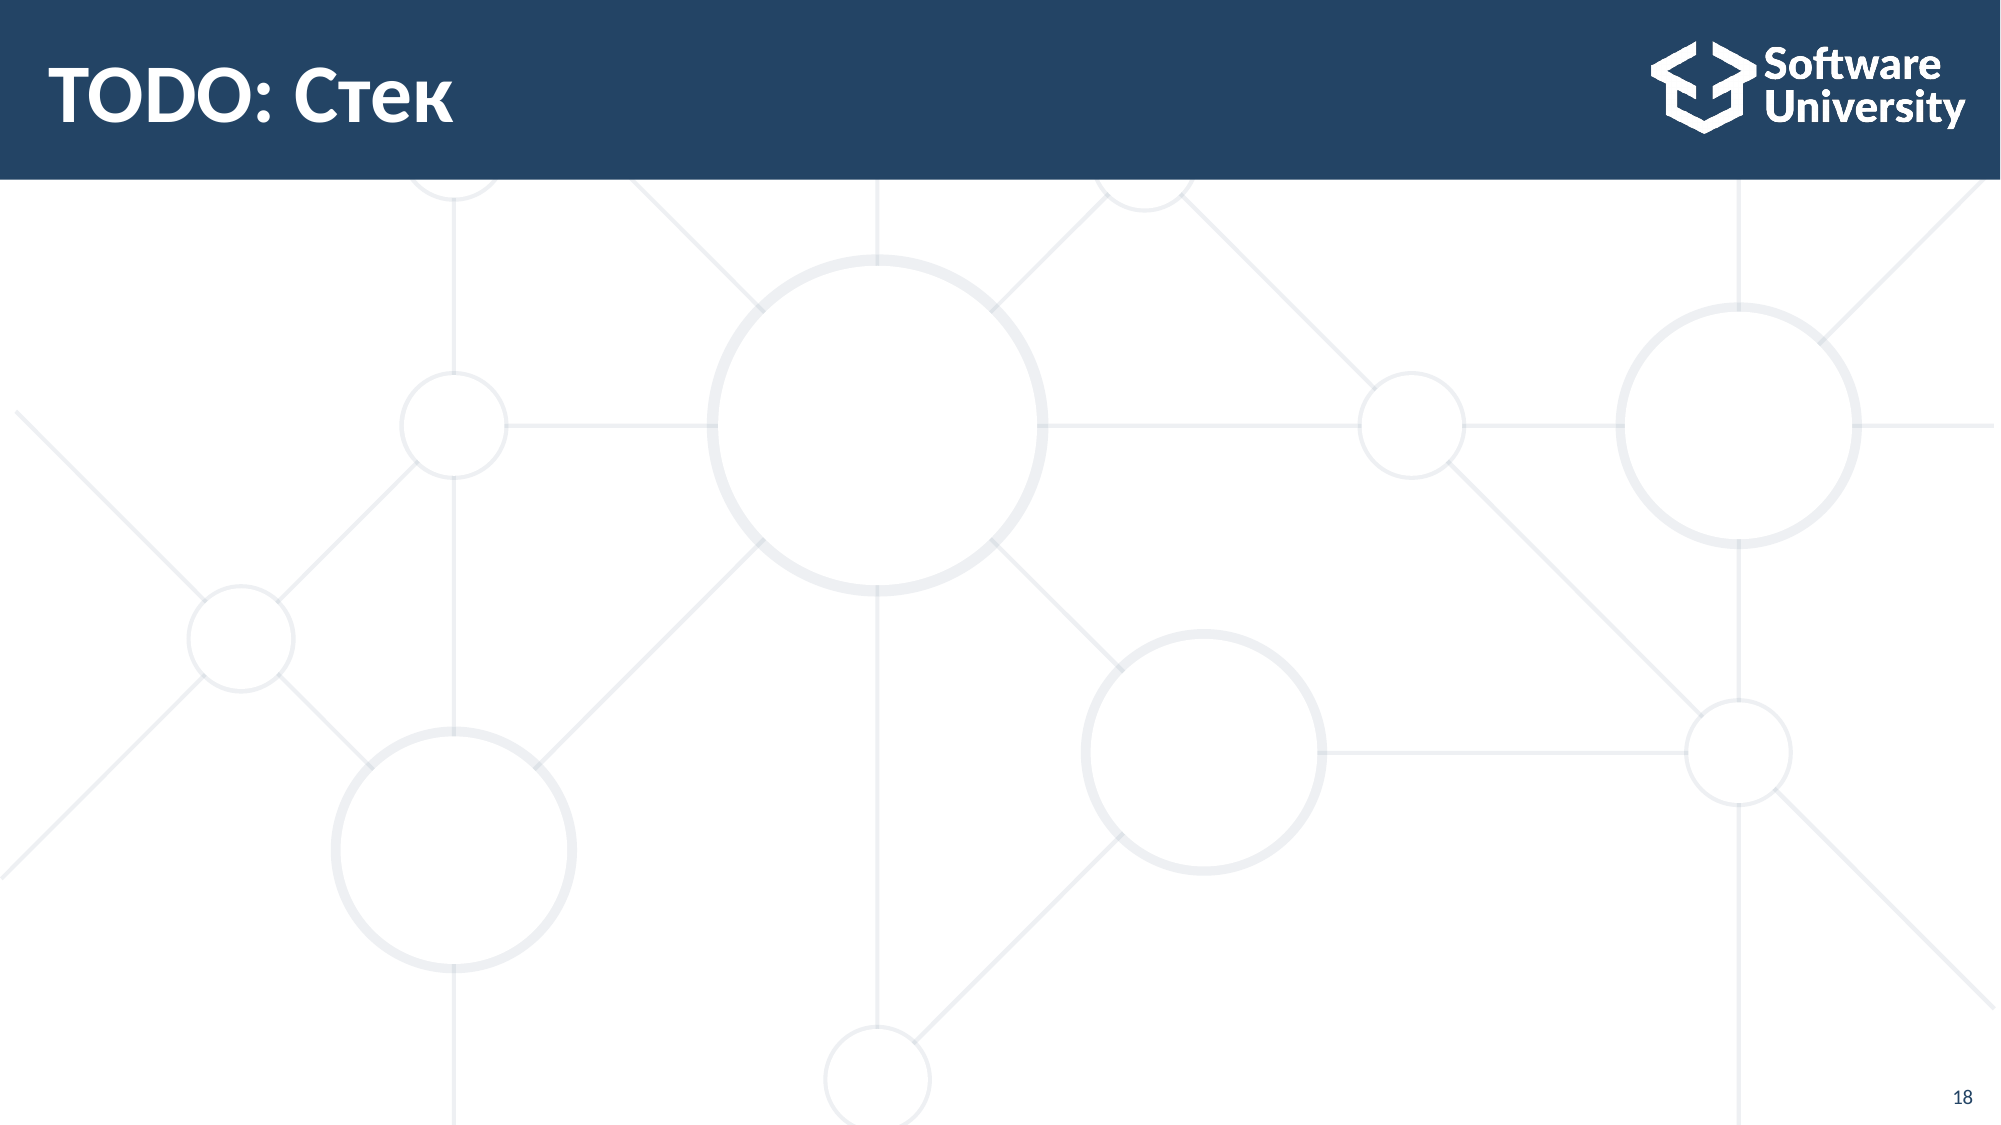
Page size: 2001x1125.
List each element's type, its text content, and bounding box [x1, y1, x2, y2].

title TODO: Стек [31, 16, 1625, 162]
slide_number 18 [1927, 1067, 1989, 1117]
picture [1651, 41, 1966, 134]
